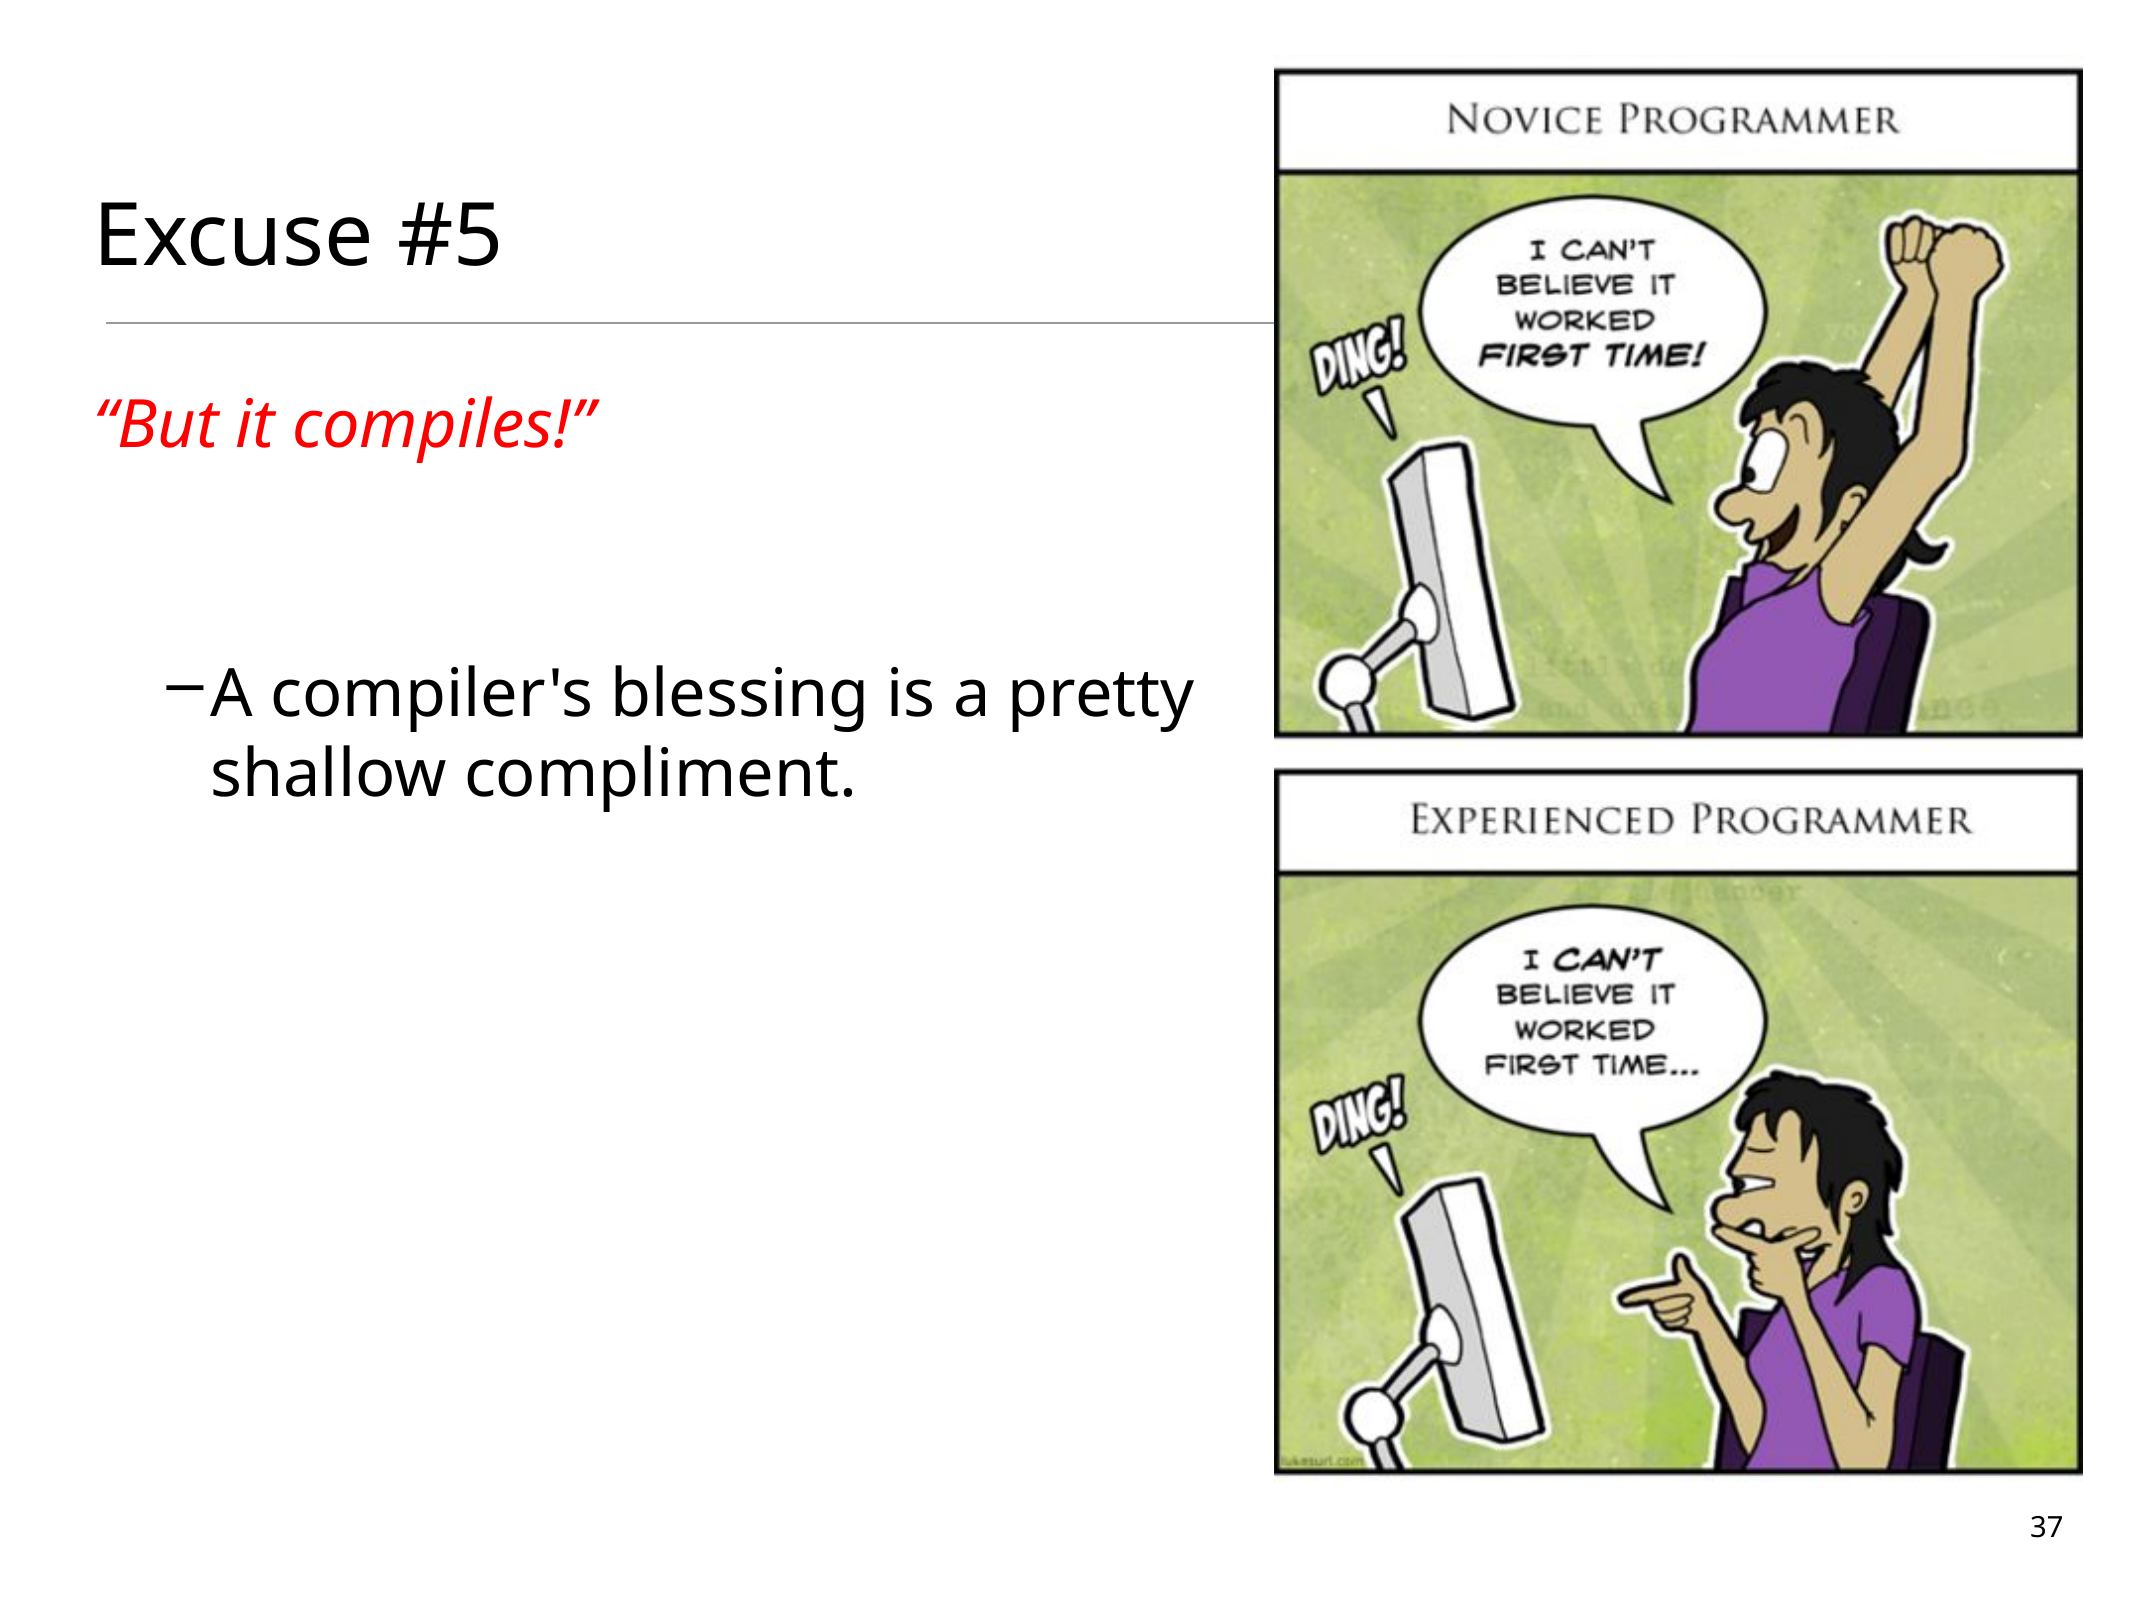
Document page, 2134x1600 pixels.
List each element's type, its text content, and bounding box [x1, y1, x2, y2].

picture [1274, 55, 2083, 1482]
title Excuse #5 [93, 53, 2041, 284]
list “But it compiles!” A compiler's blessing is a pretty shallow compliment. [93, 380, 1274, 1451]
slide_number 37 [2011, 1507, 2065, 1559]
